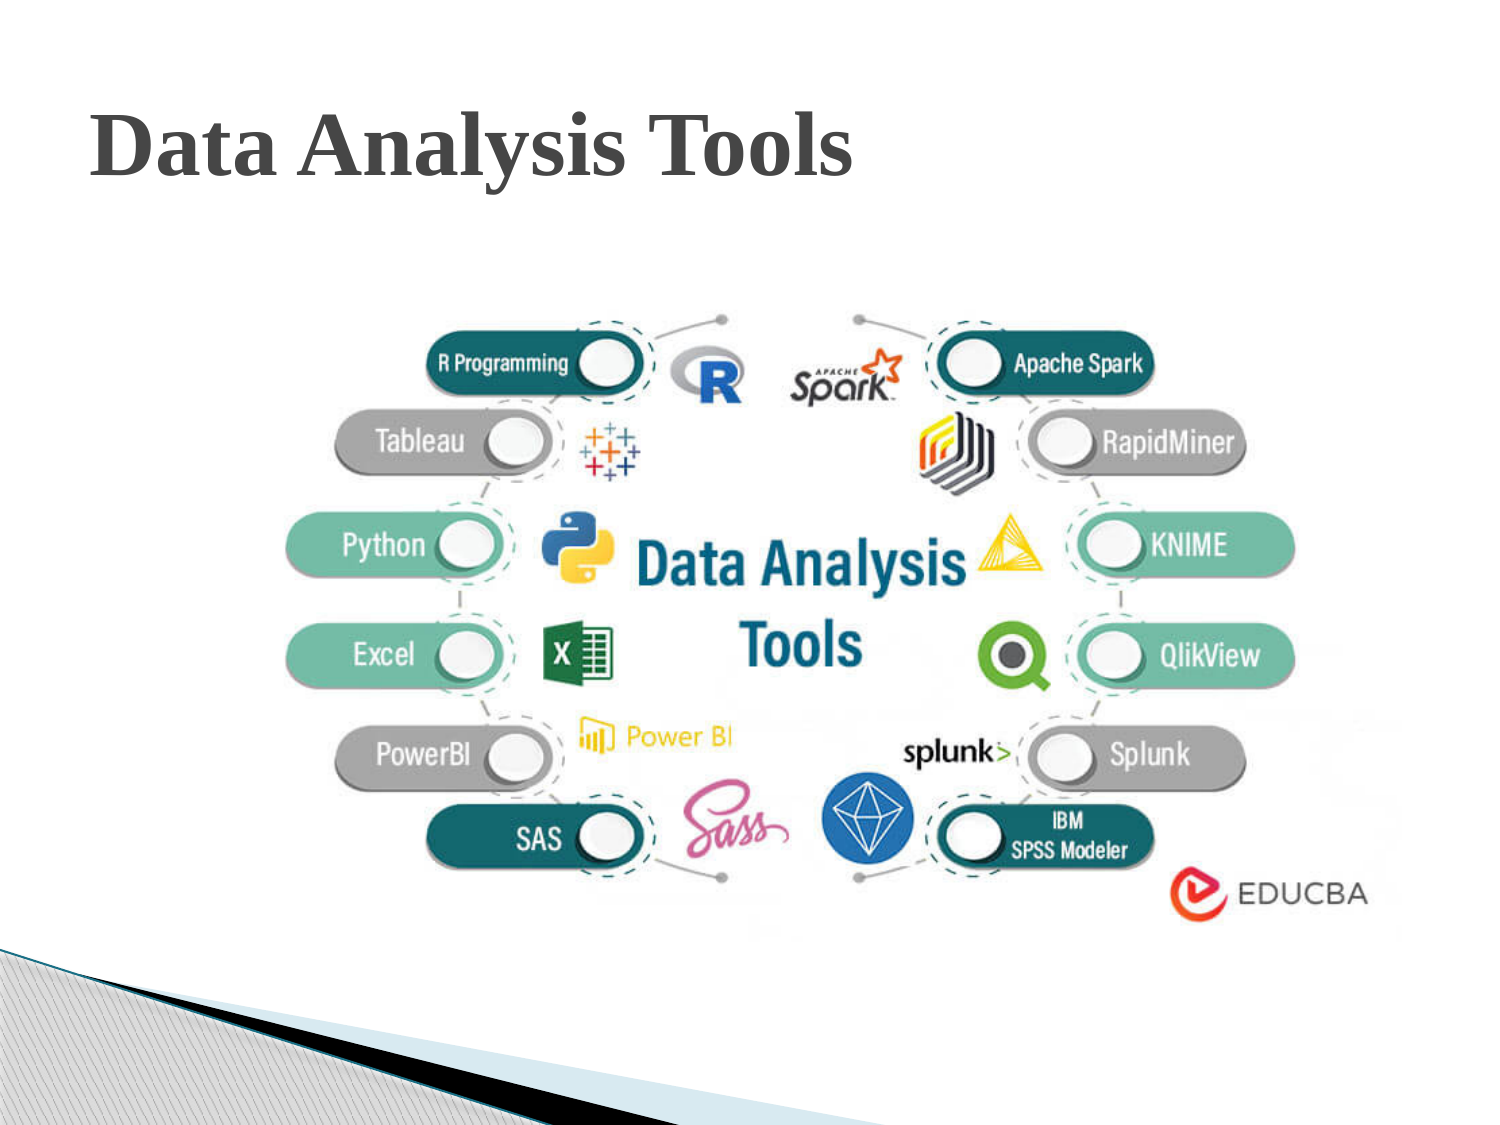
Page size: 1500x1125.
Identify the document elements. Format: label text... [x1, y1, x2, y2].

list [187, 266, 1402, 942]
title Data Analysis Tools [75, 45, 1425, 233]
